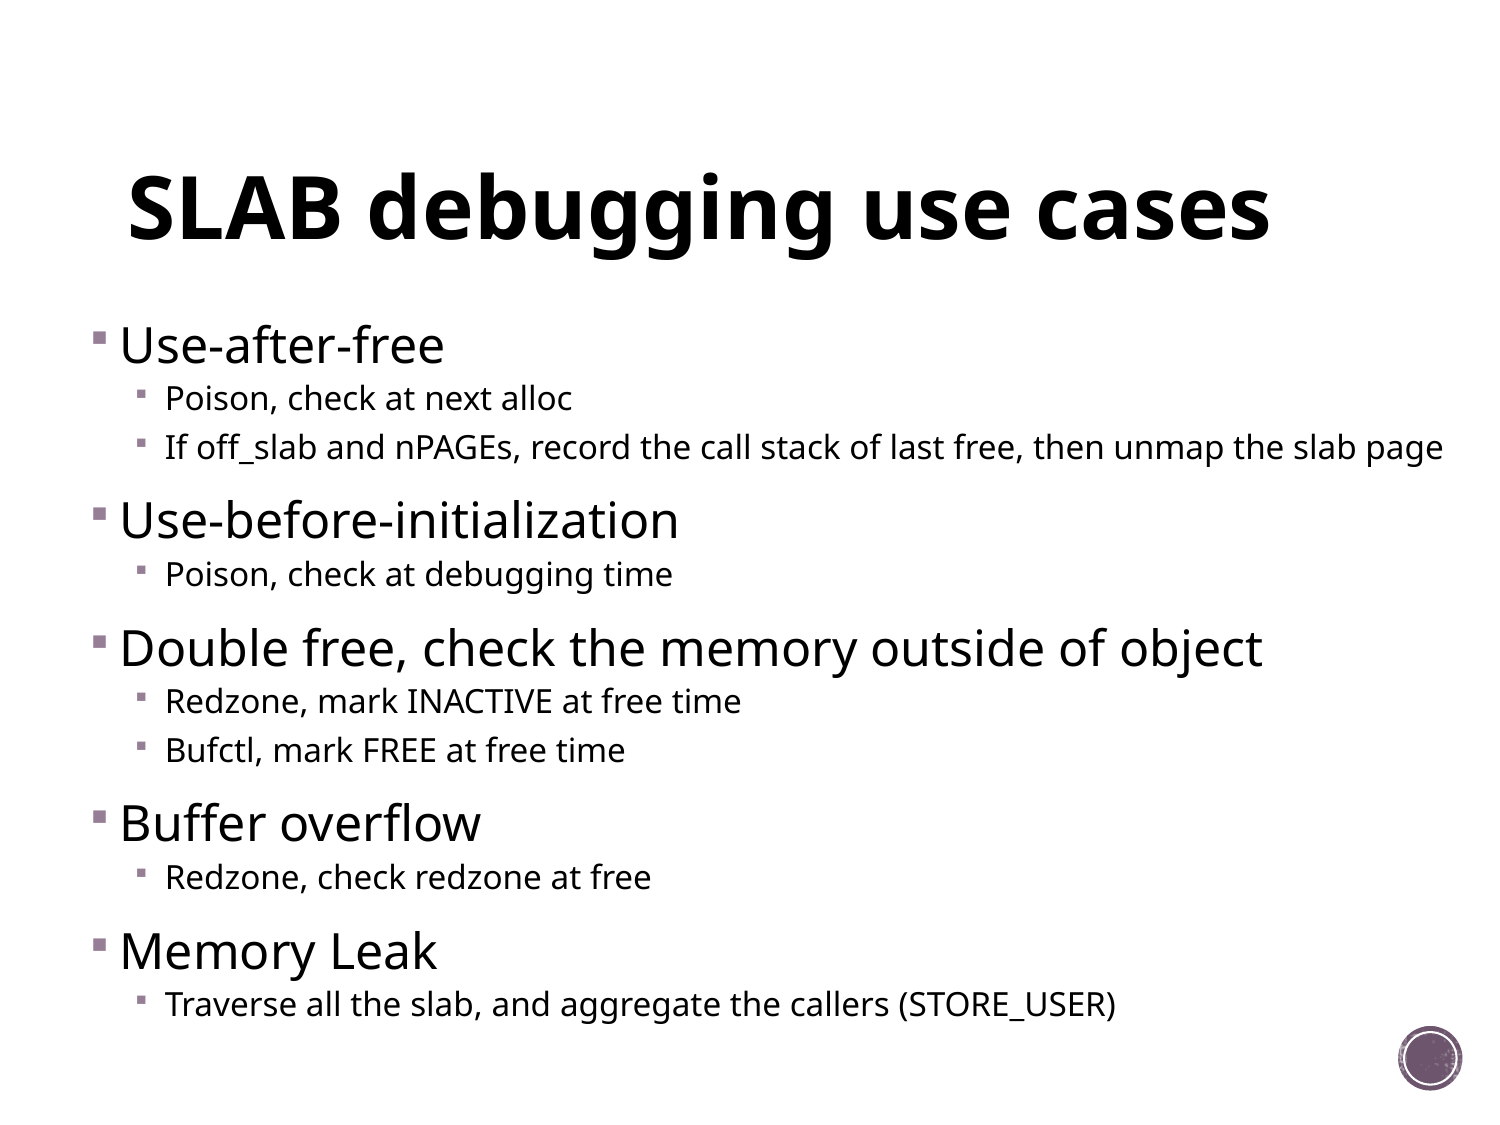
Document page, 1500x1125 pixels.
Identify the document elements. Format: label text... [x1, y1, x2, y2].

list Use-after-free Poison, check at next alloc If off_slab and nPAGEs, record the call stack of last free, then unmap the slab page Use-before-initialization Poison, check at debugging time Double free, check the memory outside of object Redzone, mark INACTIVE at free time Bufctl, mark FREE at free time Buffer overflow Redzone, check redzone at free Memory Leak Traverse all the slab, and aggregate the callers (STORE_USER) [74, 312, 1476, 1125]
title SLAB debugging use cases [112, 79, 1388, 312]
